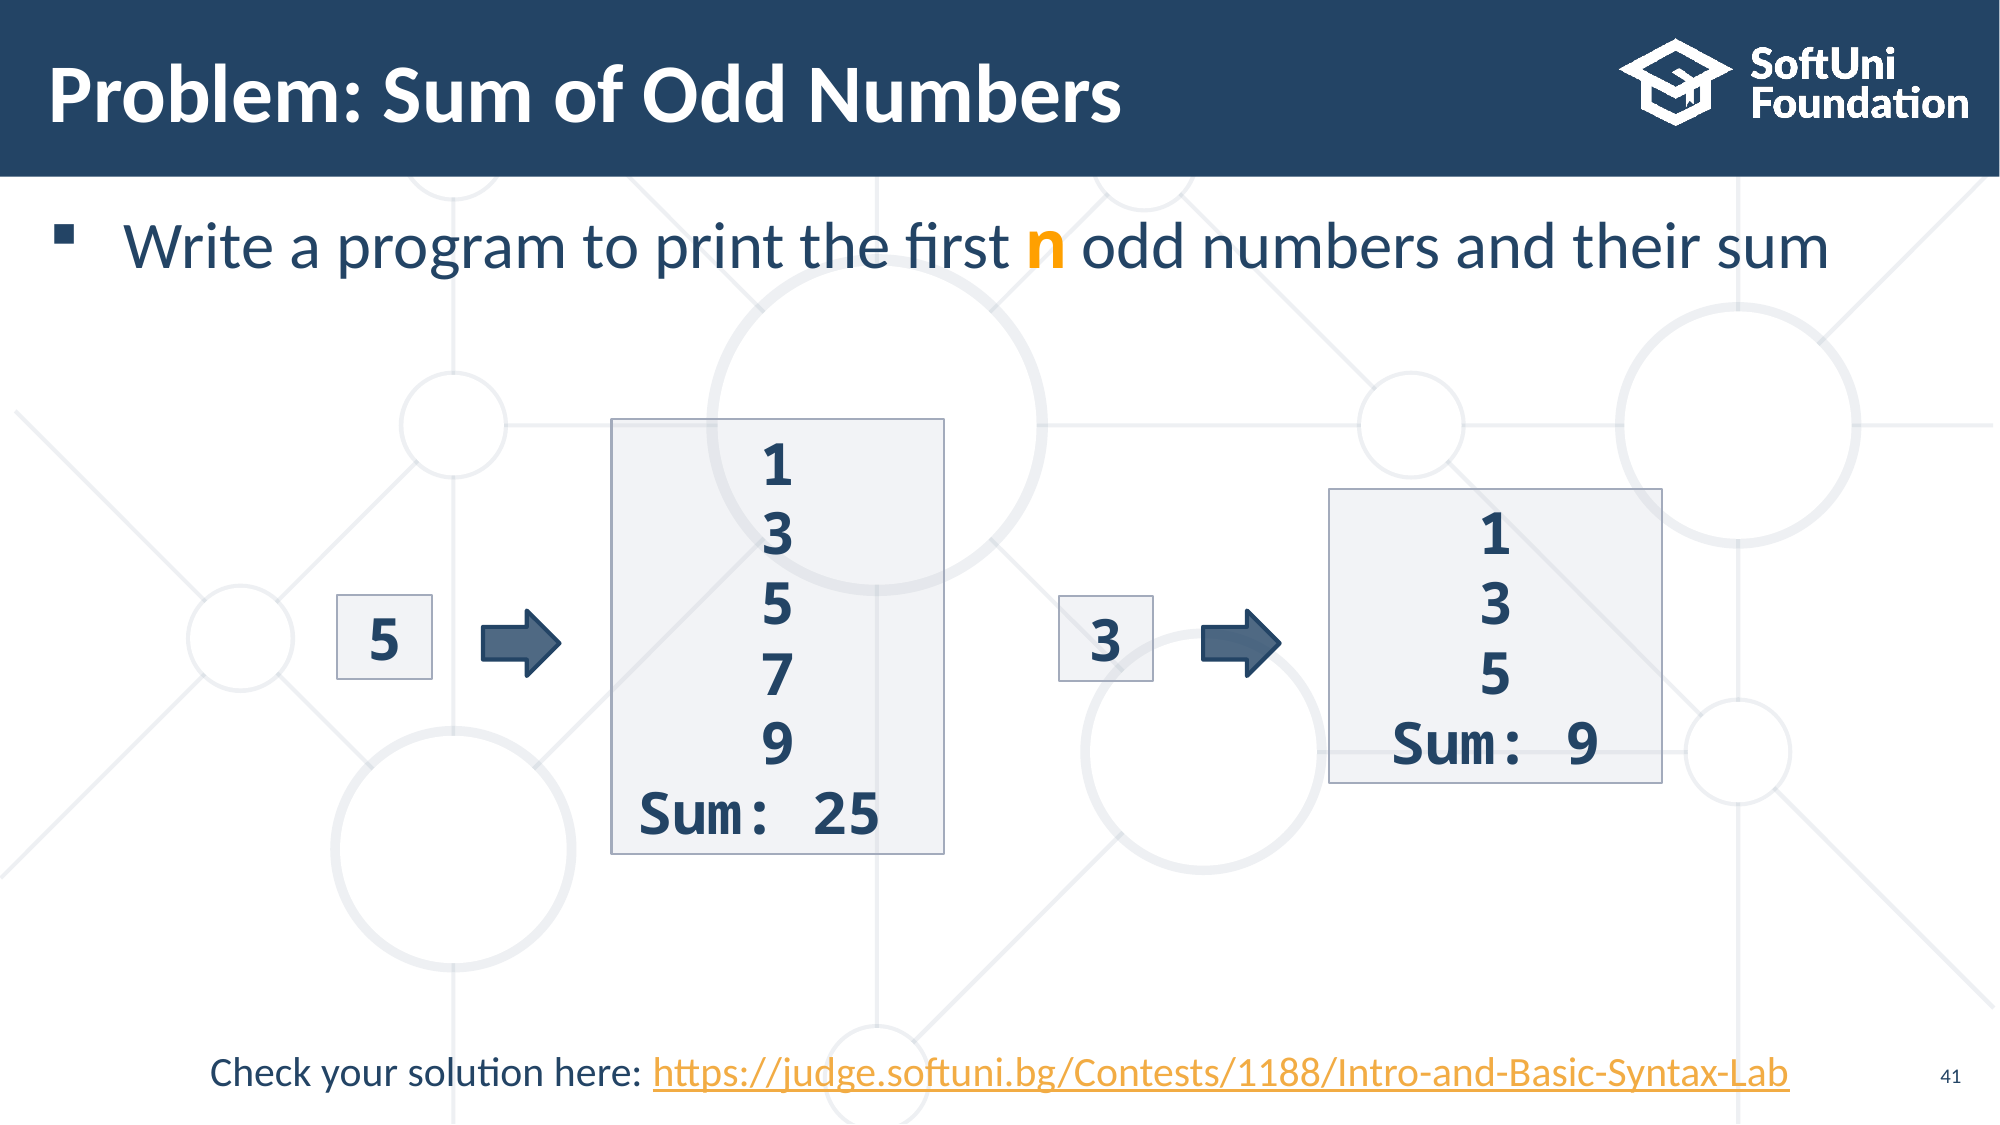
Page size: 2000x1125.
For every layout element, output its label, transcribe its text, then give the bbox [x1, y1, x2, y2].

text_box 3 [1058, 595, 1154, 681]
text_box 1 3 5 7 9 Sum: 25 [611, 419, 945, 854]
title Problem: Sum of Odd Numbers [31, 16, 1591, 162]
text_box [480, 608, 562, 678]
text_box [1201, 608, 1282, 678]
text_box Check your solution here: https://judge.softuni.bg/Contests/1188/Intro-and-Basic-Syntax-Lab [130, 1036, 1869, 1102]
picture [1618, 38, 1968, 126]
slide_number 41 [1896, 1049, 1968, 1101]
list Write a program to print the first n odd numbers and their sum [31, 196, 1969, 1047]
text_box 5 [337, 594, 432, 680]
text_box 1 3 5 Sum: 9 [1329, 488, 1663, 784]
